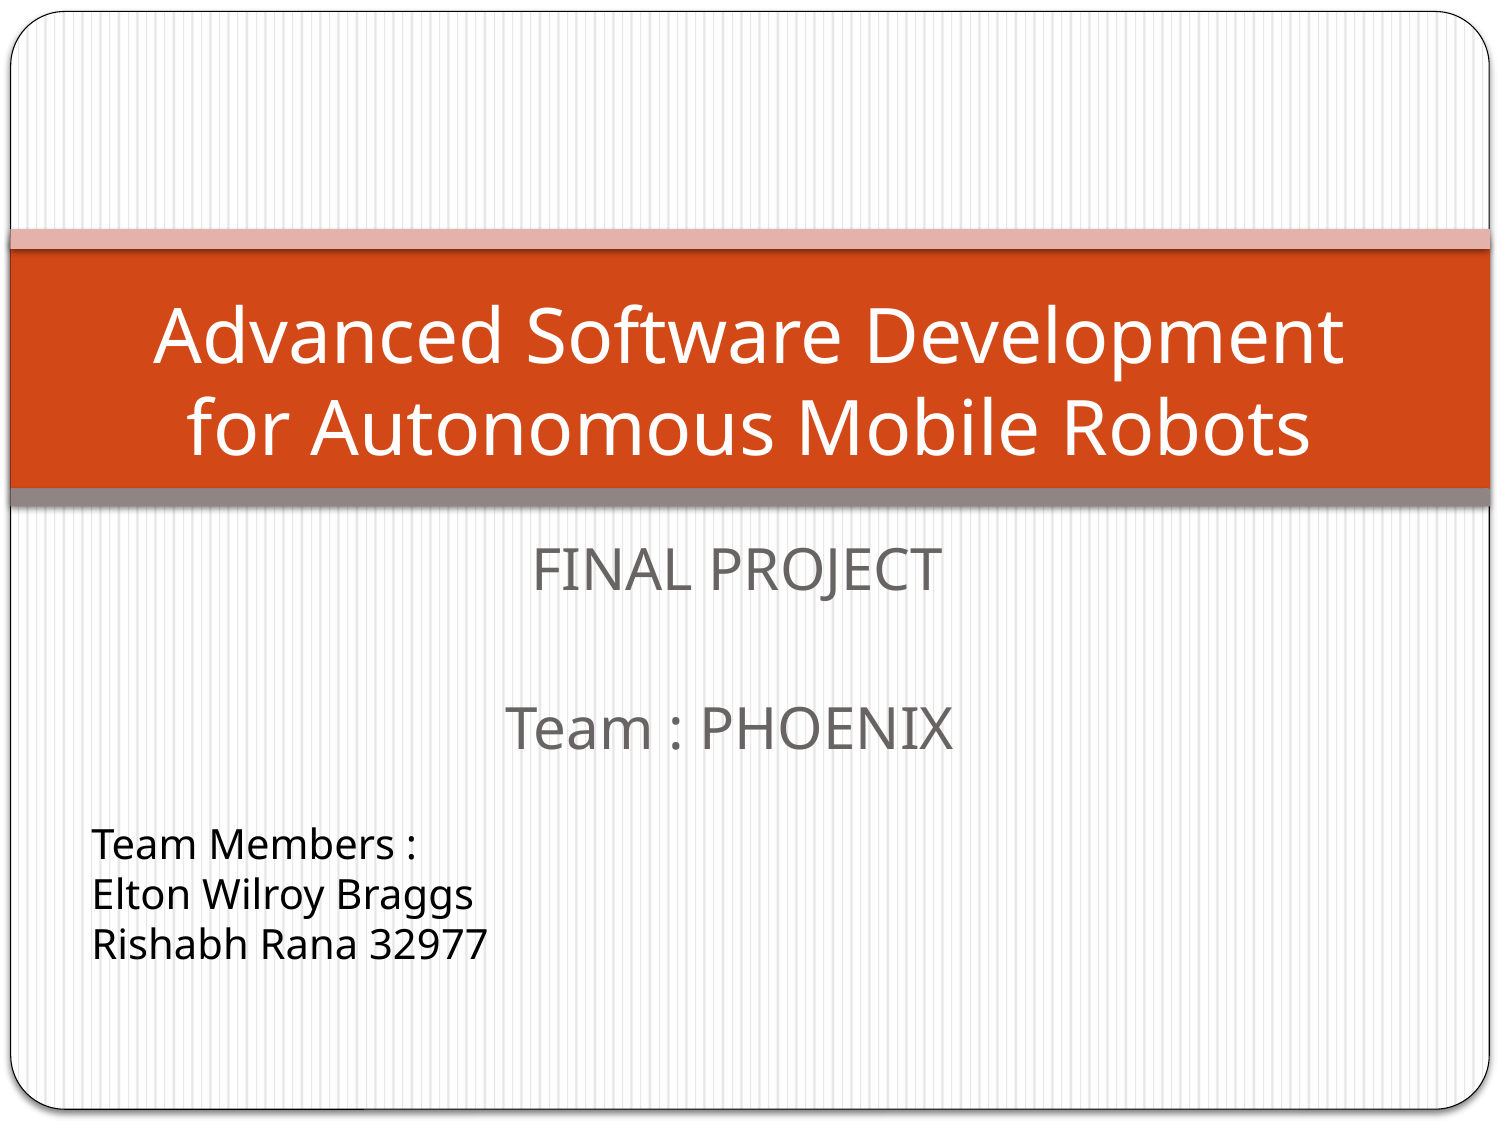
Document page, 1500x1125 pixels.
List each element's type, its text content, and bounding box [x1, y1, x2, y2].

text_box Team Members : Elton Wilroy Braggs Rishabh Rana 32977 [76, 810, 526, 976]
title Advanced Software Development for Autonomous Mobile Robots [112, 267, 1388, 591]
subtitle FINAL PROJECT Team : PHOENIX [212, 591, 1263, 788]
